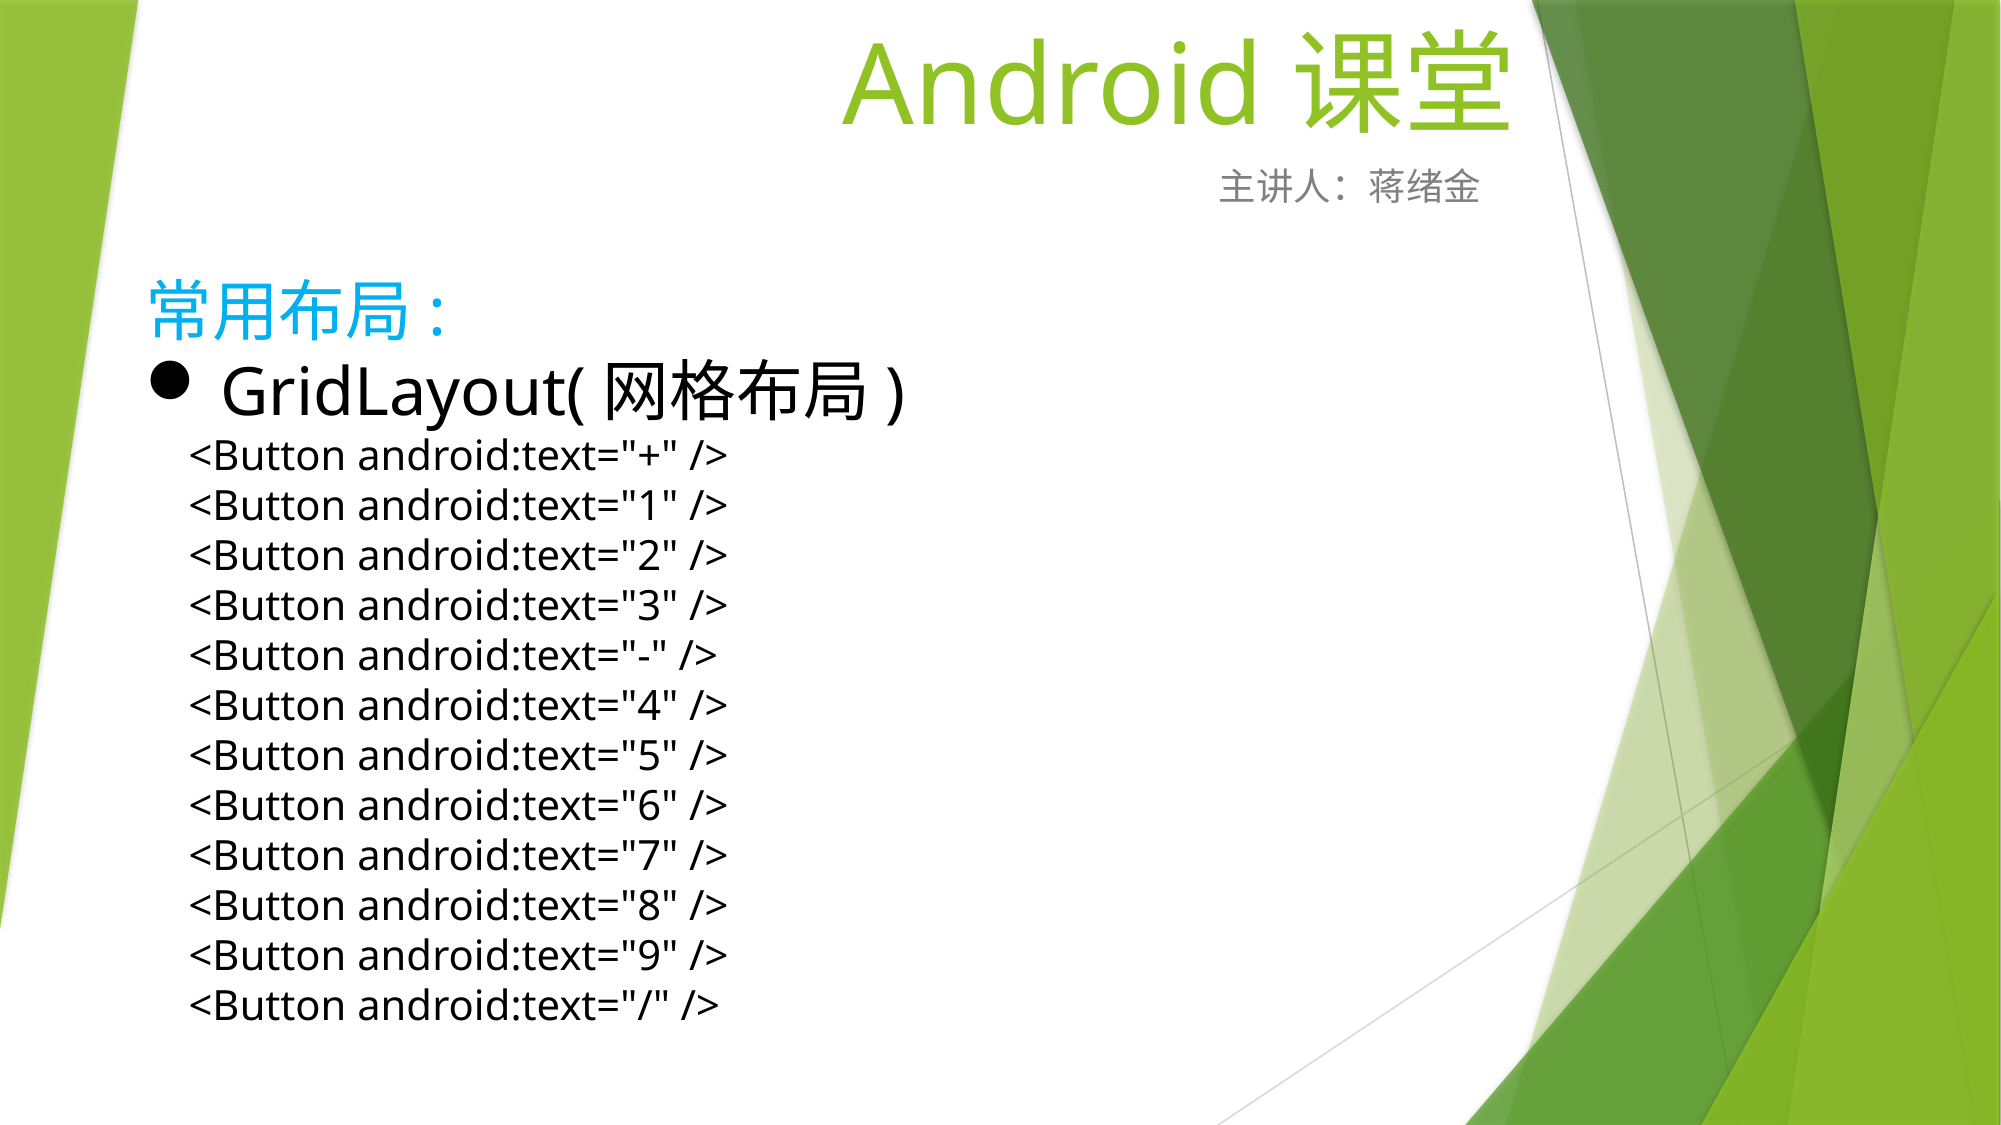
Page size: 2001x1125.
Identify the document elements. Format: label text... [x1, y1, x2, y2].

subtitle 主讲人：蒋绪金 [210, 154, 1514, 239]
title Android课堂 [256, 0, 1531, 155]
text_box 常用布局: GridLayout(网格布局) <Button android:text="+" /> <Button android:text="1" /> <Button android:text="2" /> <Button android:text="3" /> <Button android:text="-" /> <Button android:text="4" /> <Button android:text="5" /> <Button android:text="6" /> <Button android:text="7" /> <Button android:text="8" /> <Button android:text="9" /> <Button android:text="/" /> [130, 261, 1514, 1037]
